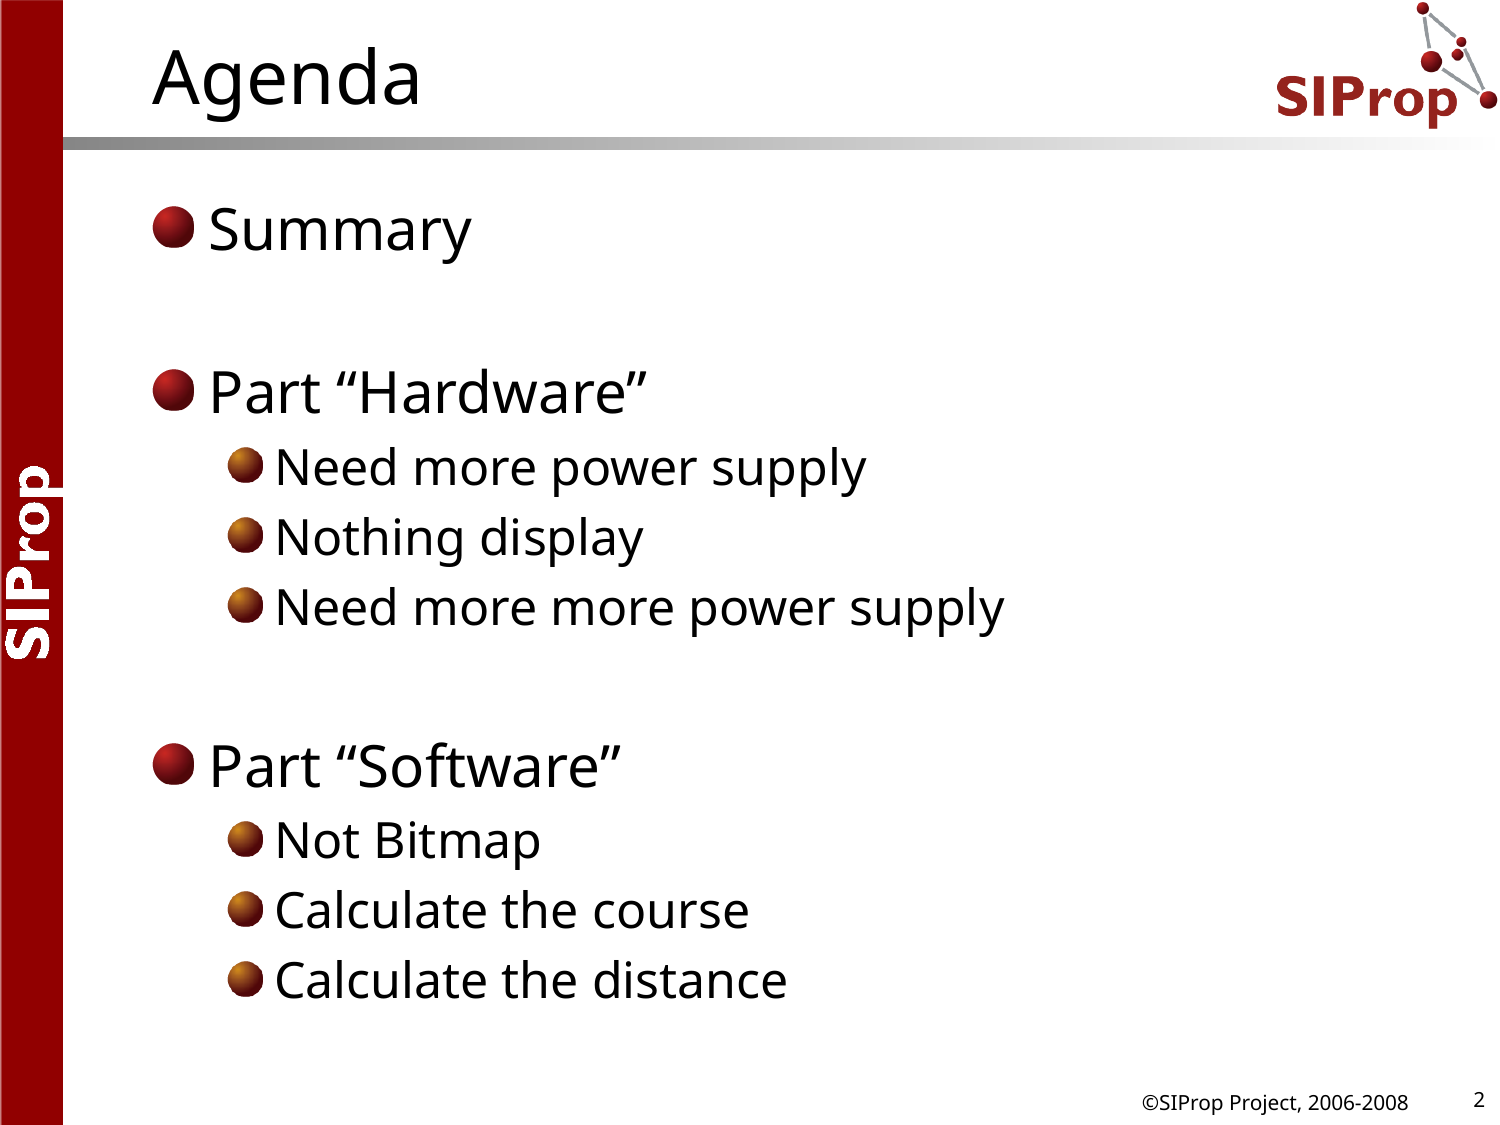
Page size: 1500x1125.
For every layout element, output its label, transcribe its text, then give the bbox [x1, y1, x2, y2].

list Summary Part “Hardware” Need more power supply Nothing display Need more more power supply Part “Software” Not Bitmap Calculate the course Calculate the distance [137, 184, 1413, 1059]
picture [152, 743, 194, 785]
picture [0, 0, 63, 1125]
picture [152, 206, 194, 248]
picture [152, 369, 194, 411]
picture [227, 587, 263, 623]
picture [227, 447, 263, 483]
title Agenda [137, 0, 1413, 149]
picture [227, 961, 263, 997]
picture [227, 517, 263, 553]
picture [227, 821, 263, 857]
picture [1413, 0, 1500, 129]
picture [227, 891, 263, 927]
